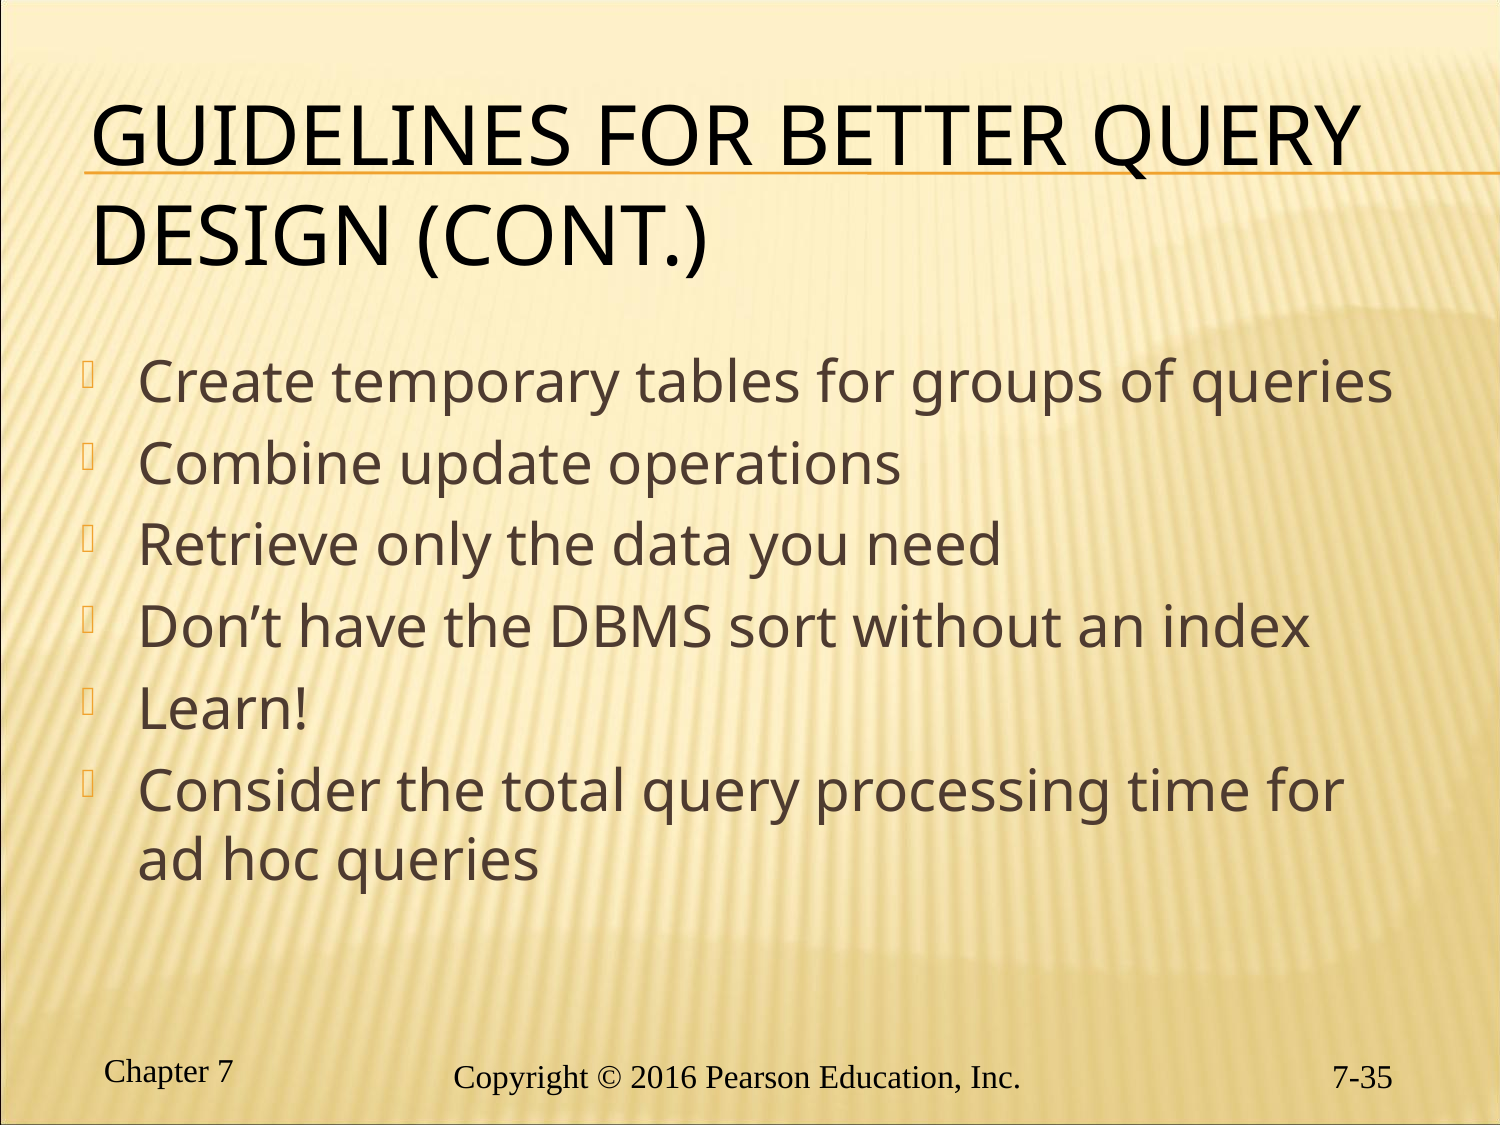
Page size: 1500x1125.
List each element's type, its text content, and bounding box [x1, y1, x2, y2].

list Create temporary tables for groups of queries Combine update operations Retrieve only the data you need Don’t have the DBMS sort without an index Learn! Consider the total query processing time for ad hoc queries [66, 336, 1417, 977]
title Guidelines for Better Query Design (cont.) [75, 75, 1425, 239]
picture [0, 0, 1500, 1125]
